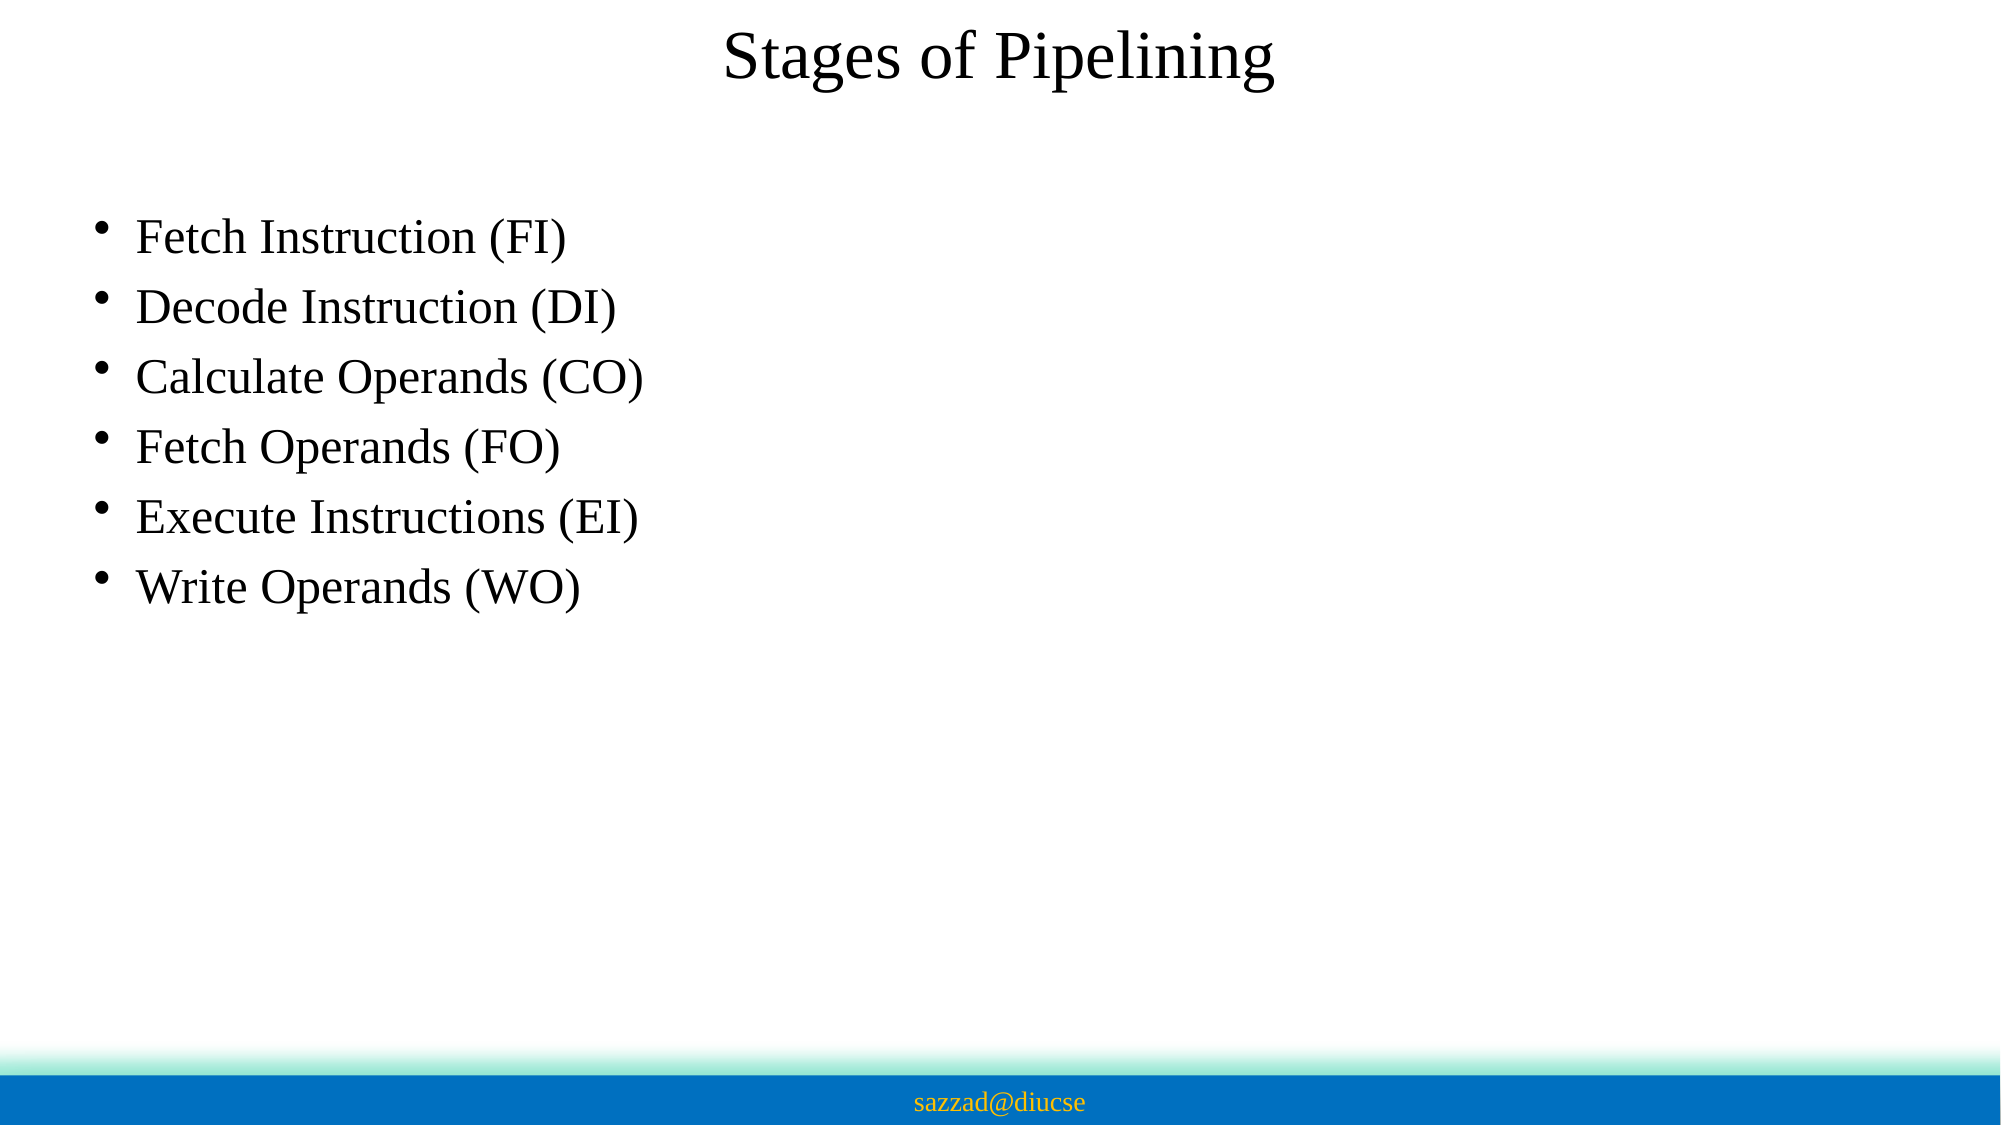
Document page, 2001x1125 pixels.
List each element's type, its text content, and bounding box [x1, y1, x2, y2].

title Stages of Pipelining [150, 0, 1850, 102]
list Fetch Instruction (FI) Decode Instruction (DI) Calculate Operands (CO) Fetch Operands (FO) Execute Instructions (EI) Write Operands (WO) [78, 196, 1922, 1000]
text_box [320, 1021, 634, 1097]
text_box [762, 1021, 1238, 1097]
